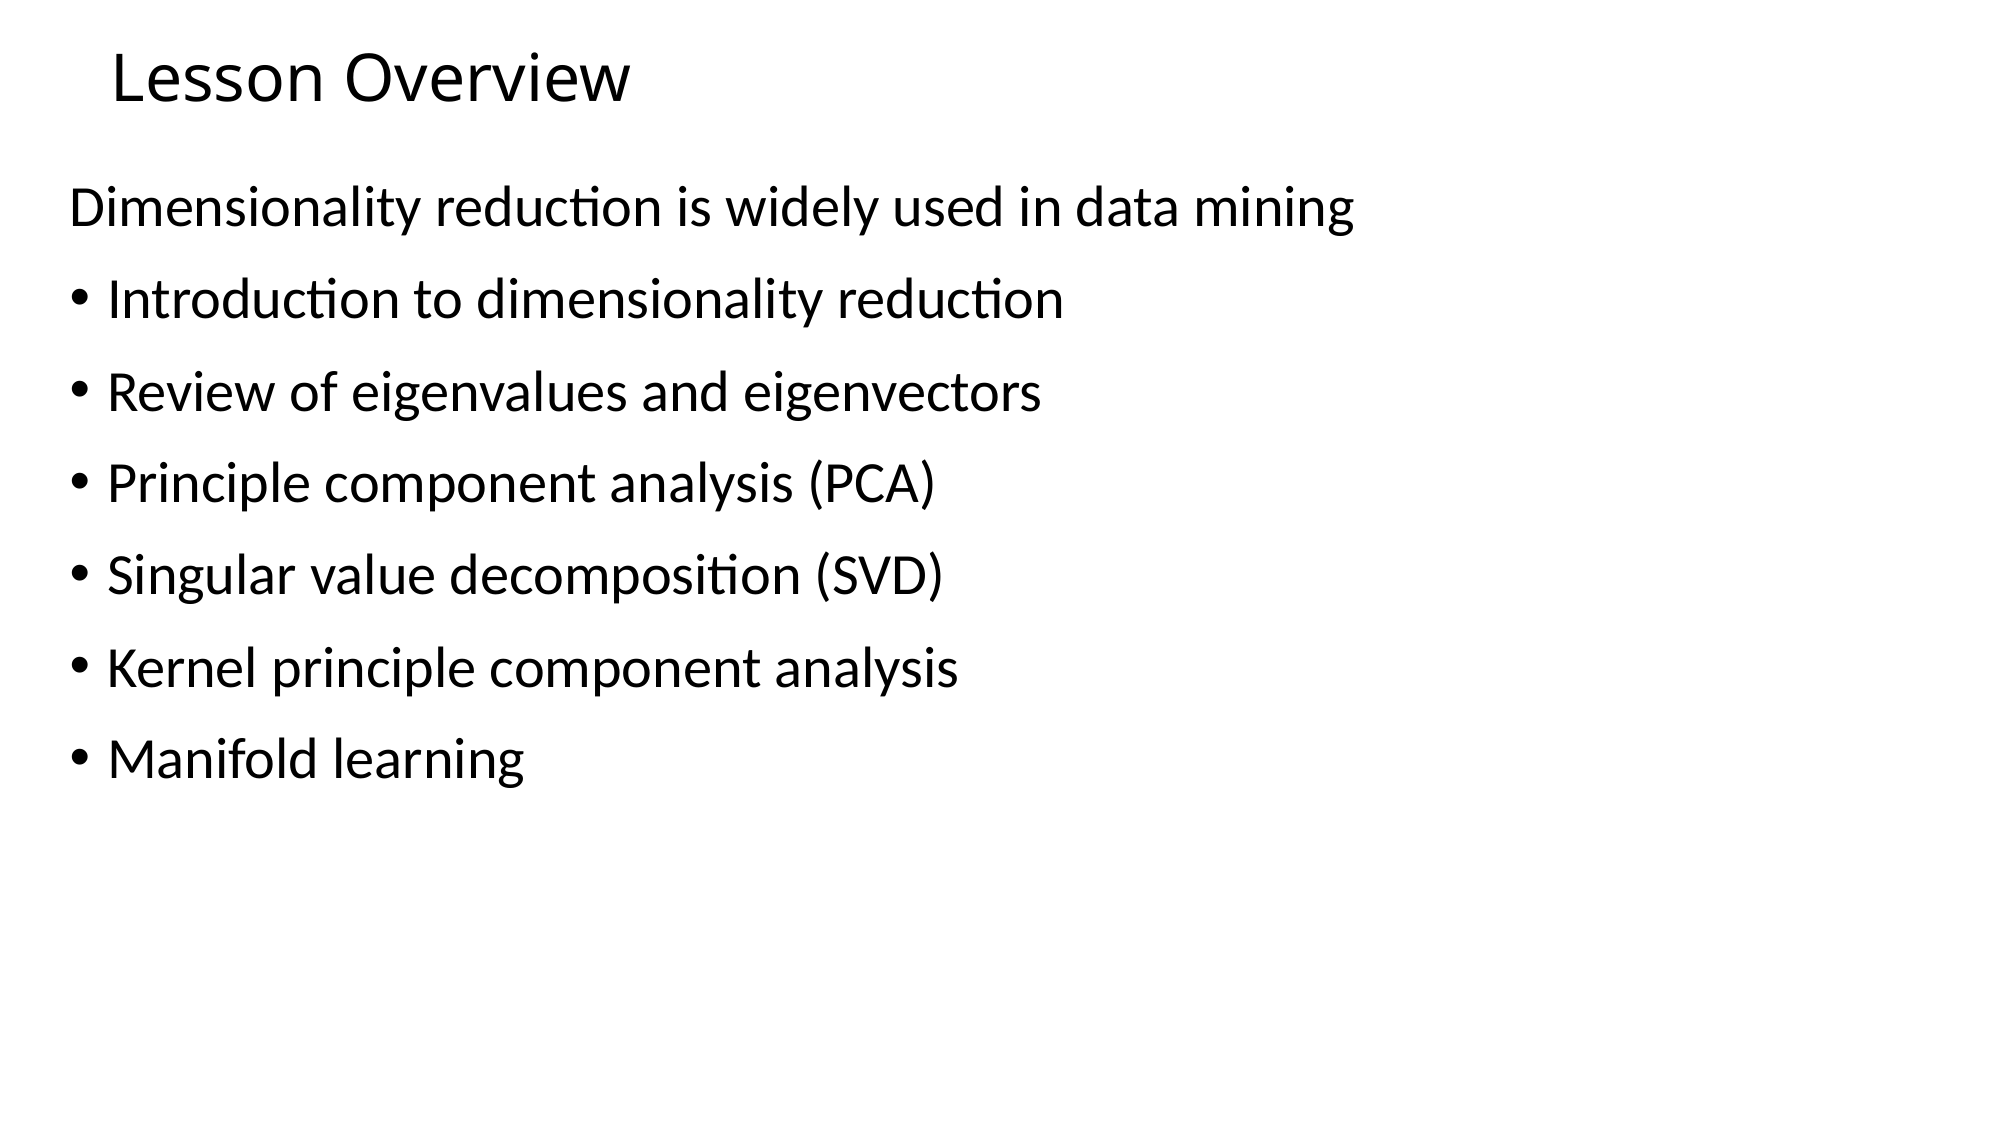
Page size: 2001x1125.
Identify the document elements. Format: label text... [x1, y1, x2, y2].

title Lesson Overview [95, 36, 1821, 124]
list Dimensionality reduction is widely used in data mining Introduction to dimensionality reduction Review of eigenvalues and eigenvectors Principle component analysis (PCA) Singular value decomposition (SVD) Kernel principle component analysis Manifold learning [54, 169, 1946, 1015]
